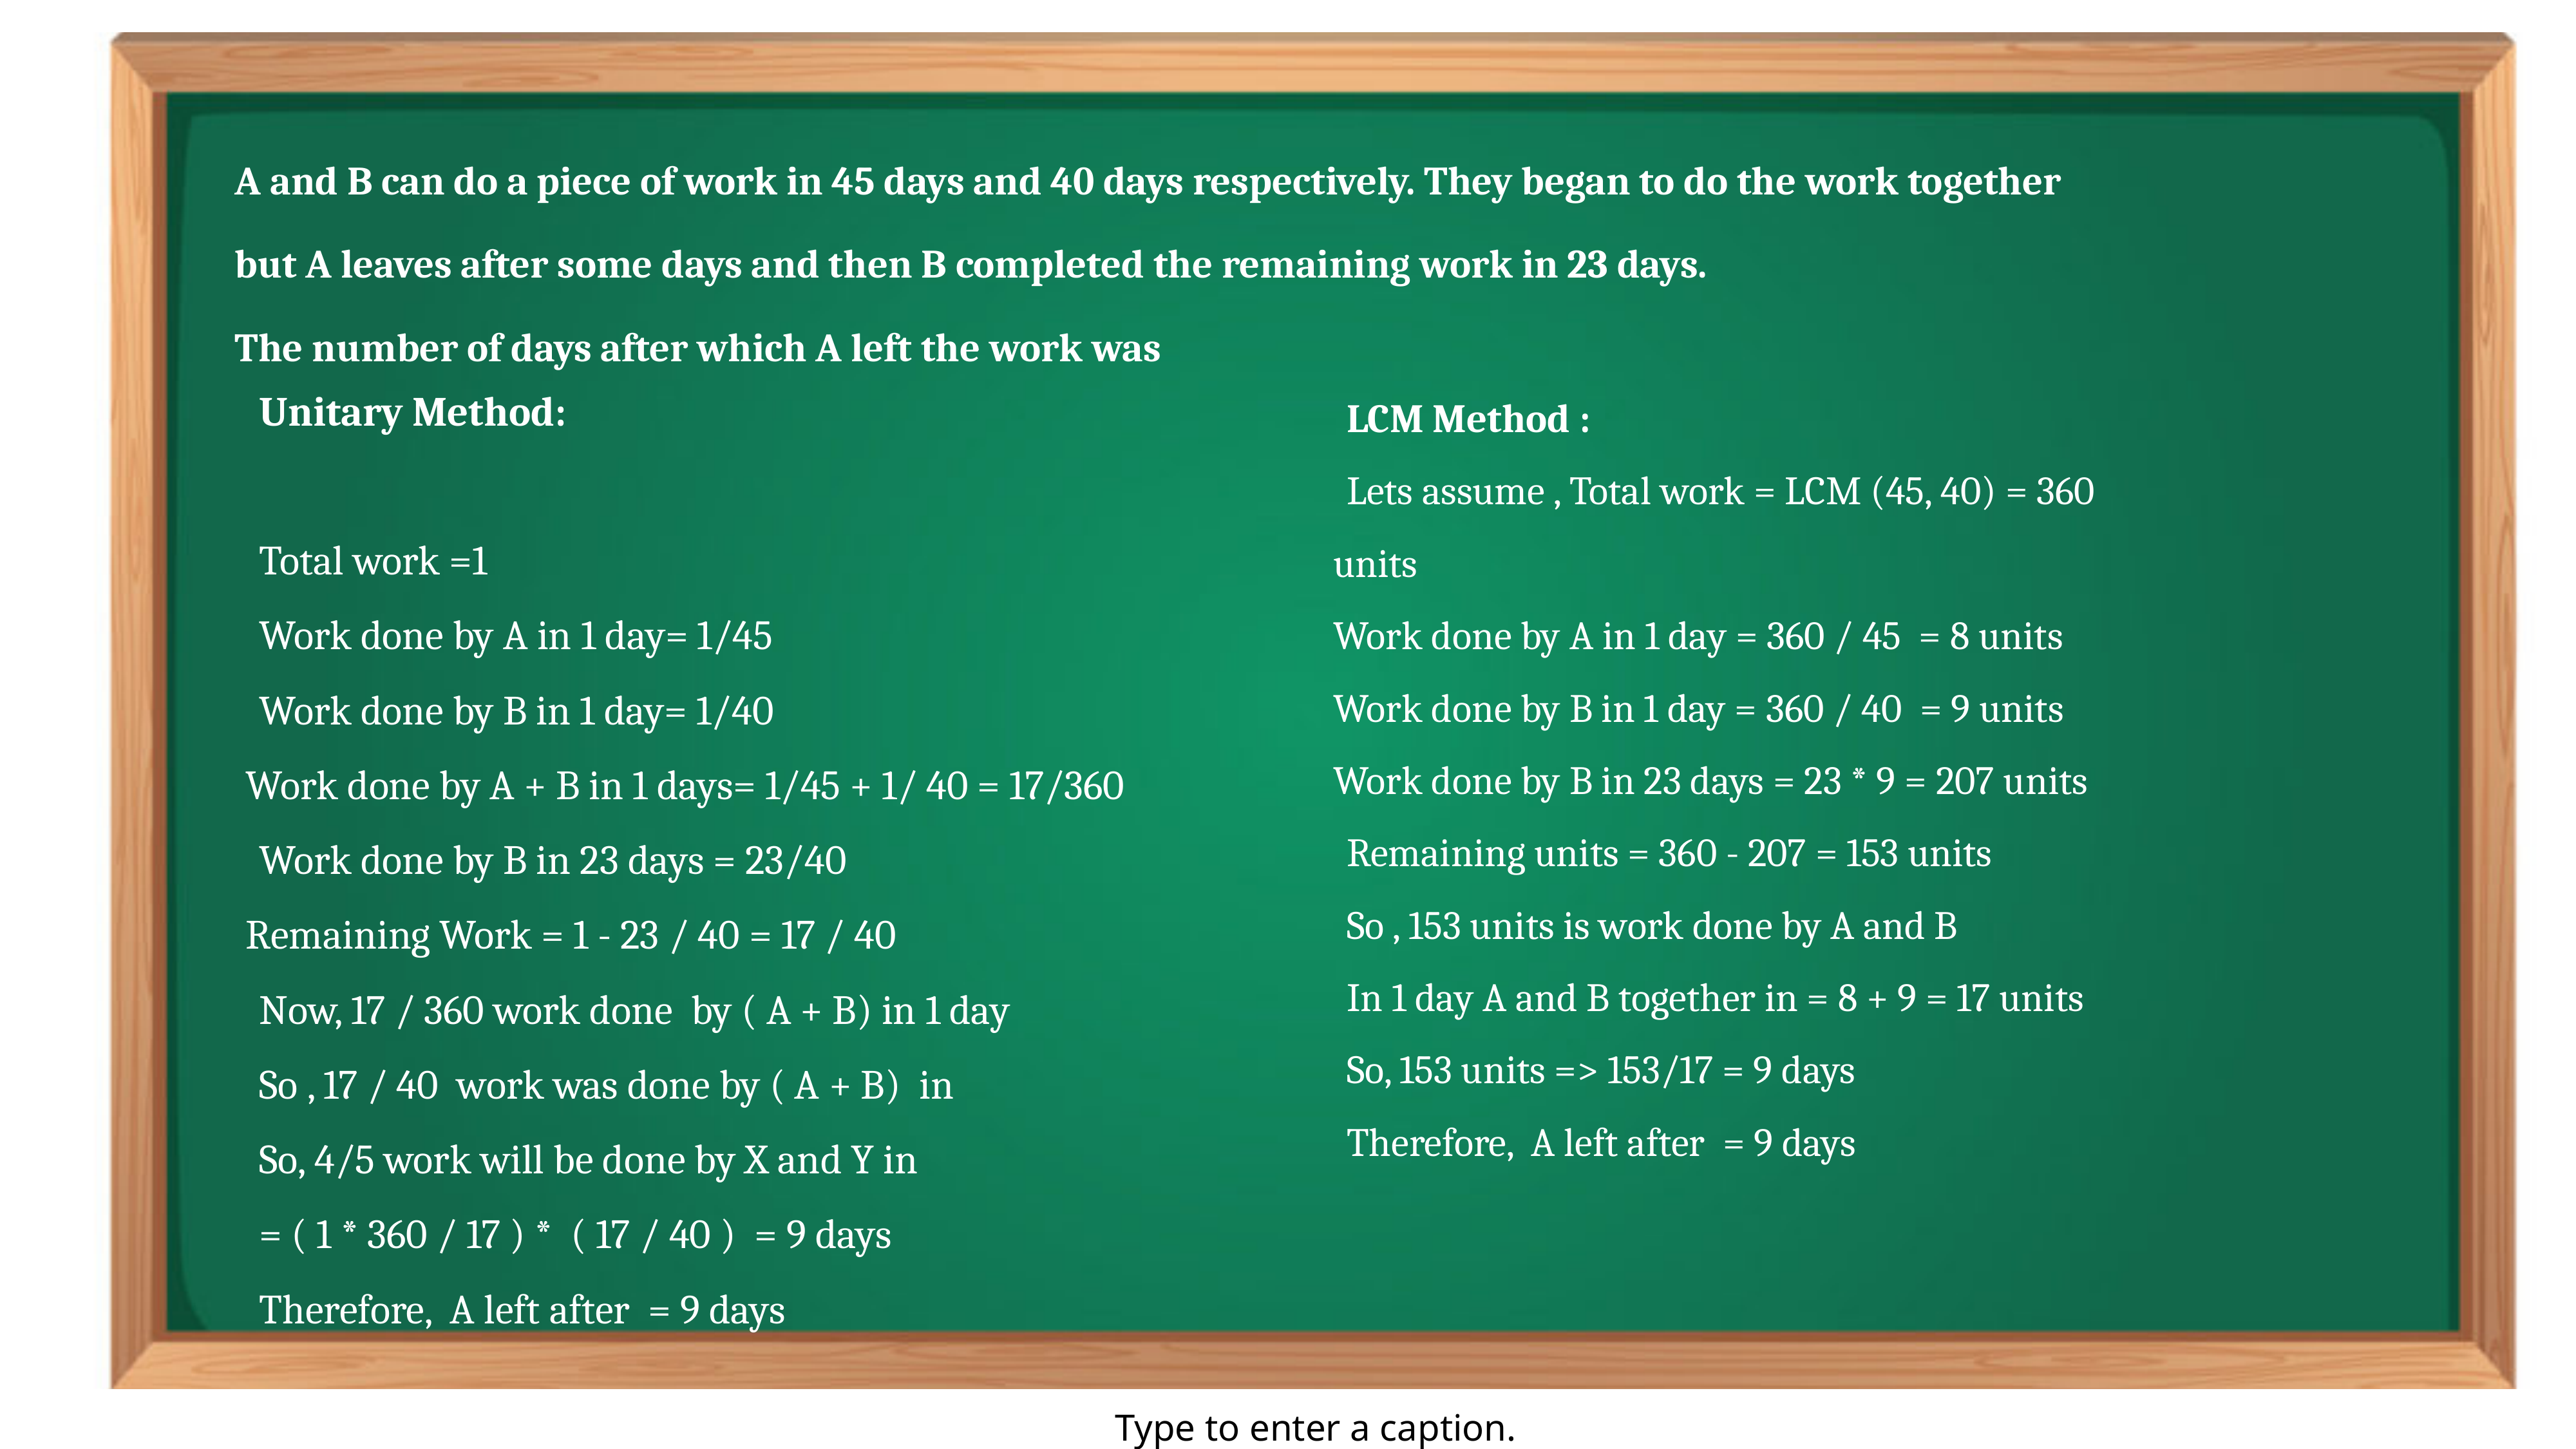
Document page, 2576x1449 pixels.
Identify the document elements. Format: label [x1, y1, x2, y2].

text_box [75, 32, 2556, 1449]
